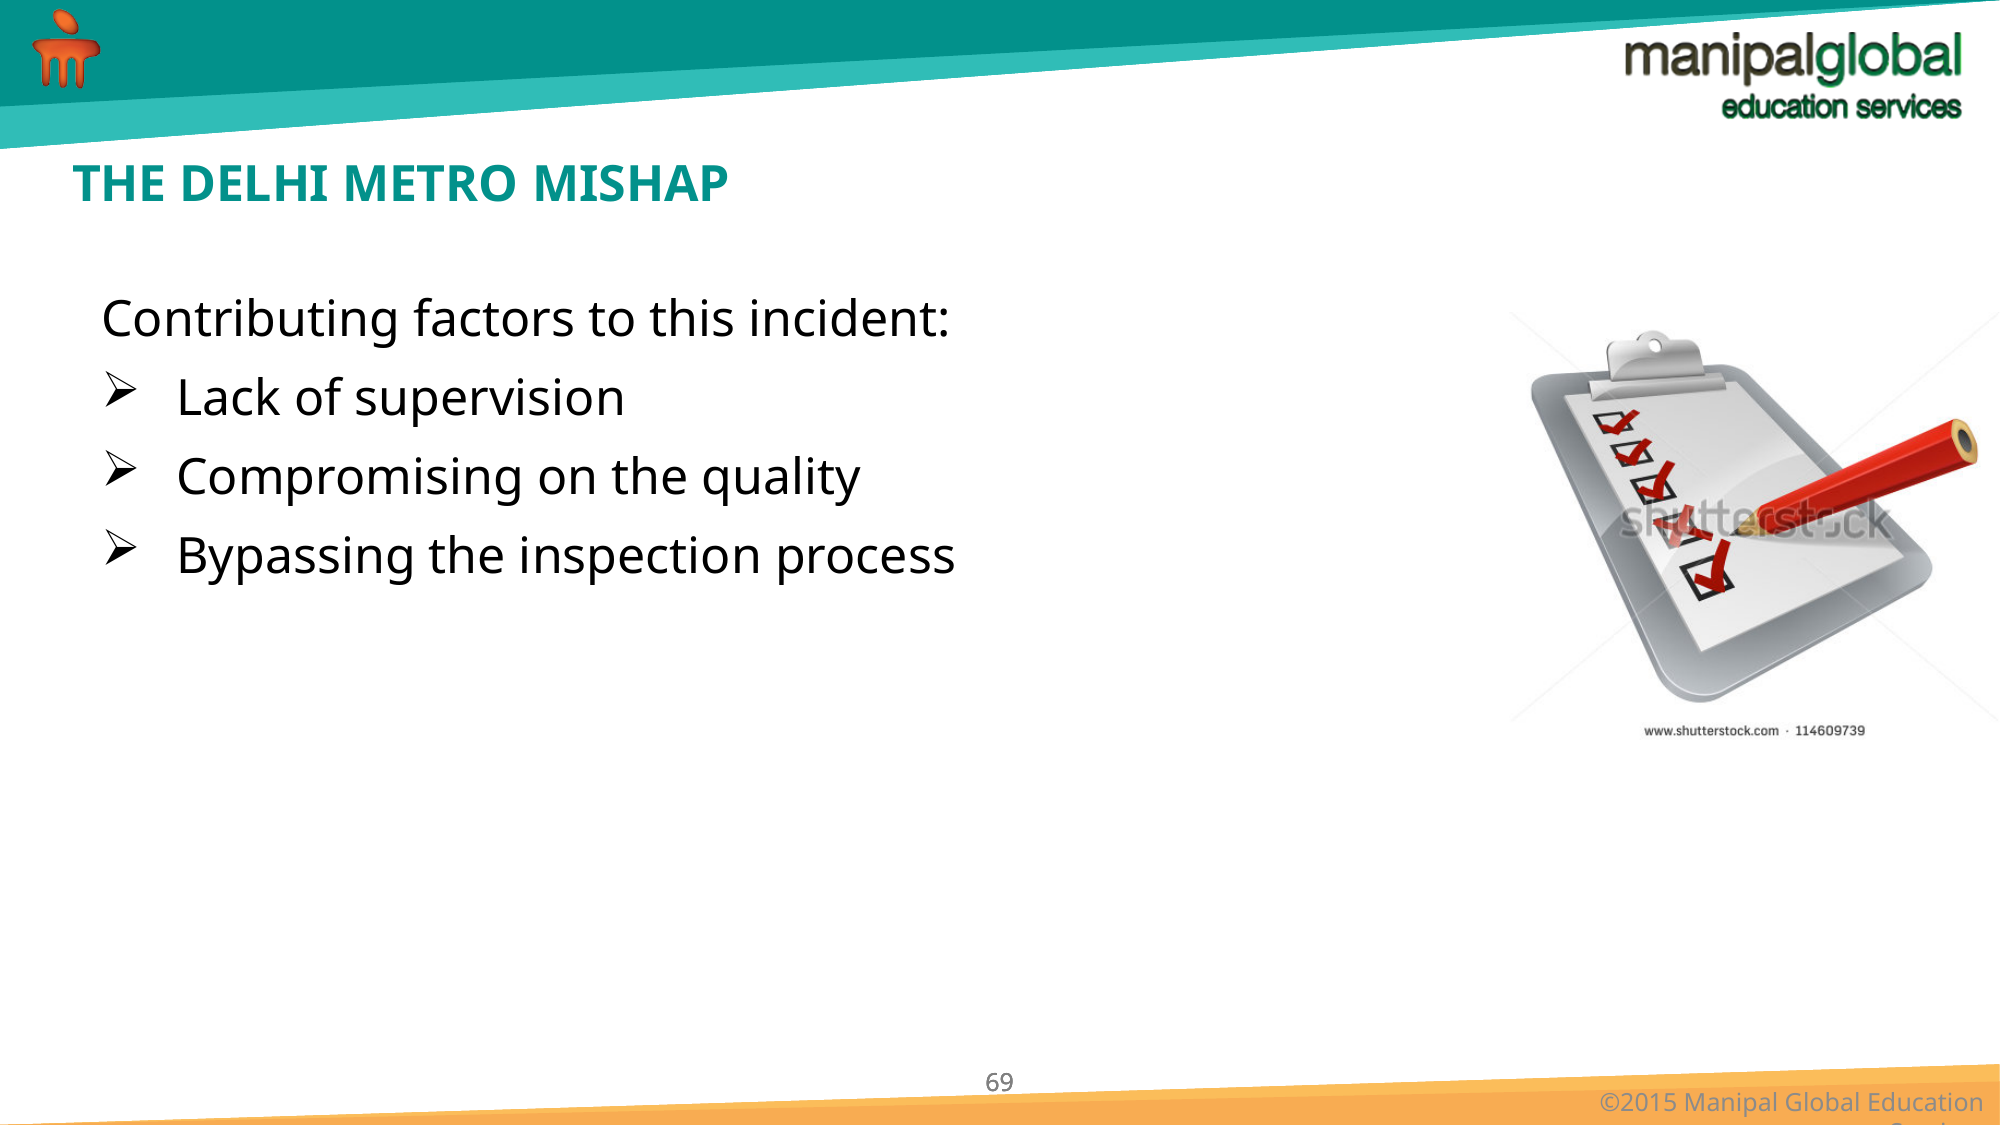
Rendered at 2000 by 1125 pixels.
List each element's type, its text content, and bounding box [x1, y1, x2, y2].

list Contributing factors to this incident: Lack of supervision Compromising on the quality Bypassing the inspection process [86, 285, 1829, 1036]
picture [1509, 312, 2000, 743]
picture [1613, 21, 1990, 125]
title THE DELHI METRO MISHAP [57, 151, 1623, 212]
picture [28, 6, 104, 91]
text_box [1506, 309, 1829, 747]
